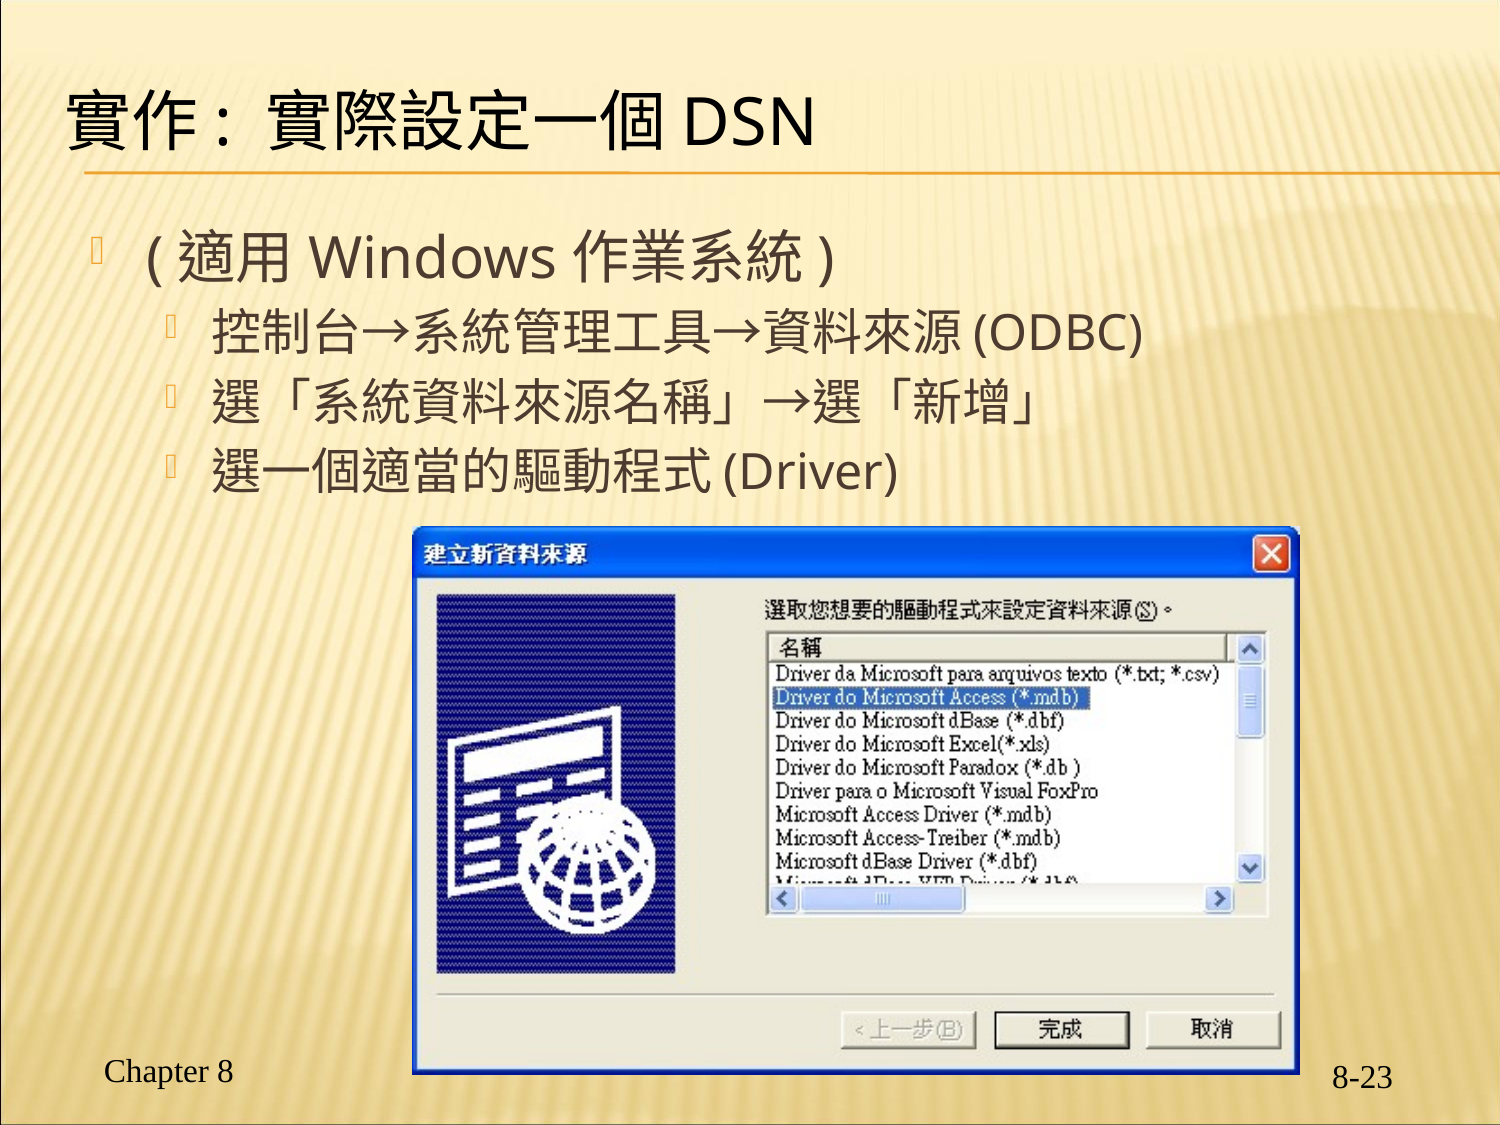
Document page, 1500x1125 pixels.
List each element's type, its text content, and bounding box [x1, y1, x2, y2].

list (適用Windows作業系統) 控制台→系統管理工具→資料來源(ODBC) 選「系統資料來源名稱」→選「新增」 選一個適當的驅動程式(Driver) [75, 212, 1425, 950]
picture [0, 0, 1500, 1125]
title 實作: 實際設定一個DSN [50, 50, 1475, 188]
